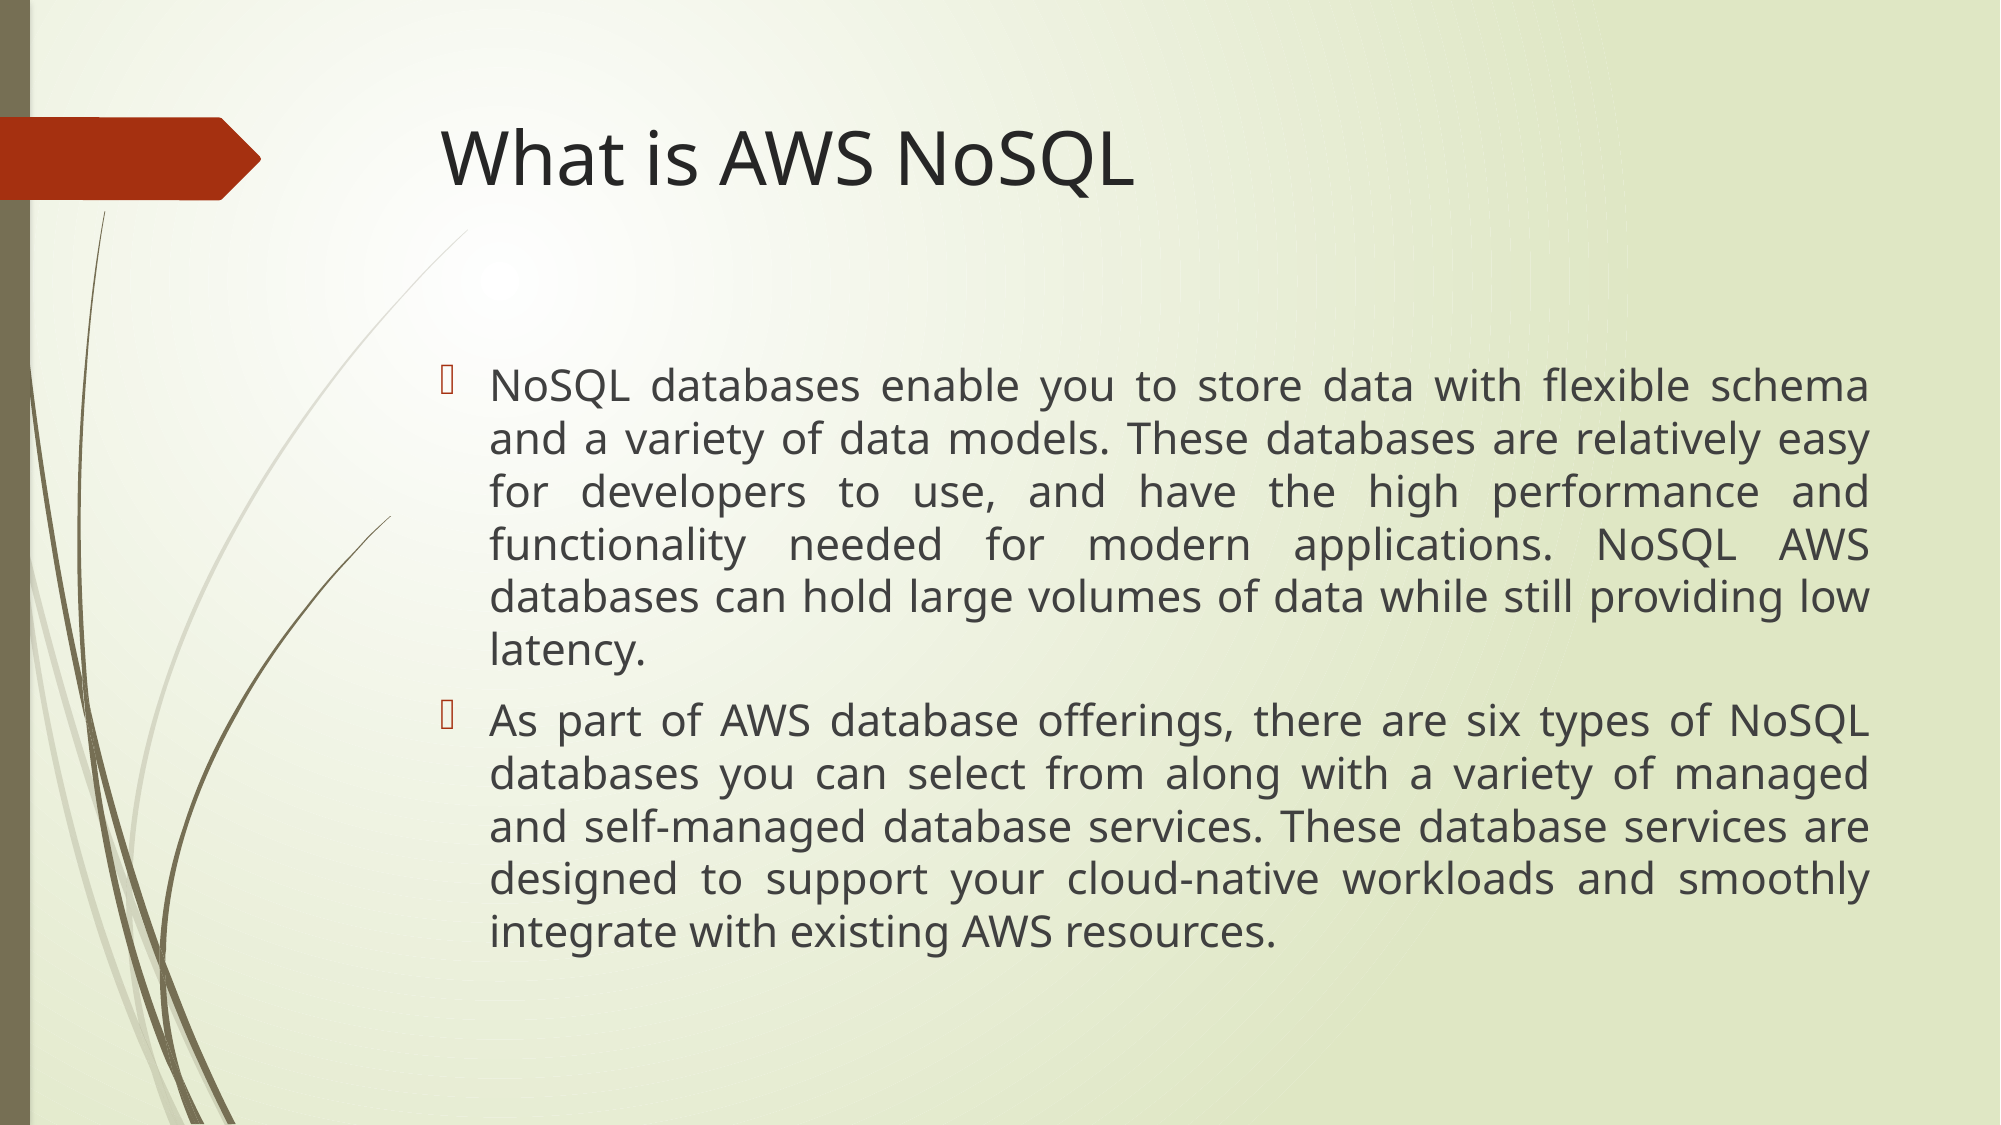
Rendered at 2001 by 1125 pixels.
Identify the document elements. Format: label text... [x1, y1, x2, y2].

title What is AWS NoSQL [425, 102, 1888, 313]
list NoSQL databases enable you to store data with flexible schema and a variety of data models. These databases are relatively easy for developers to use, and have the high performance and functionality needed for modern applications. NoSQL AWS databases can hold large volumes of data while still providing low latency. As part of AWS database offerings, there are six types of NoSQL databases you can select from along with a variety of managed and self-managed database services. These database services are designed to support your cloud-native workloads and smoothly integrate with existing AWS resources. [424, 350, 1888, 970]
